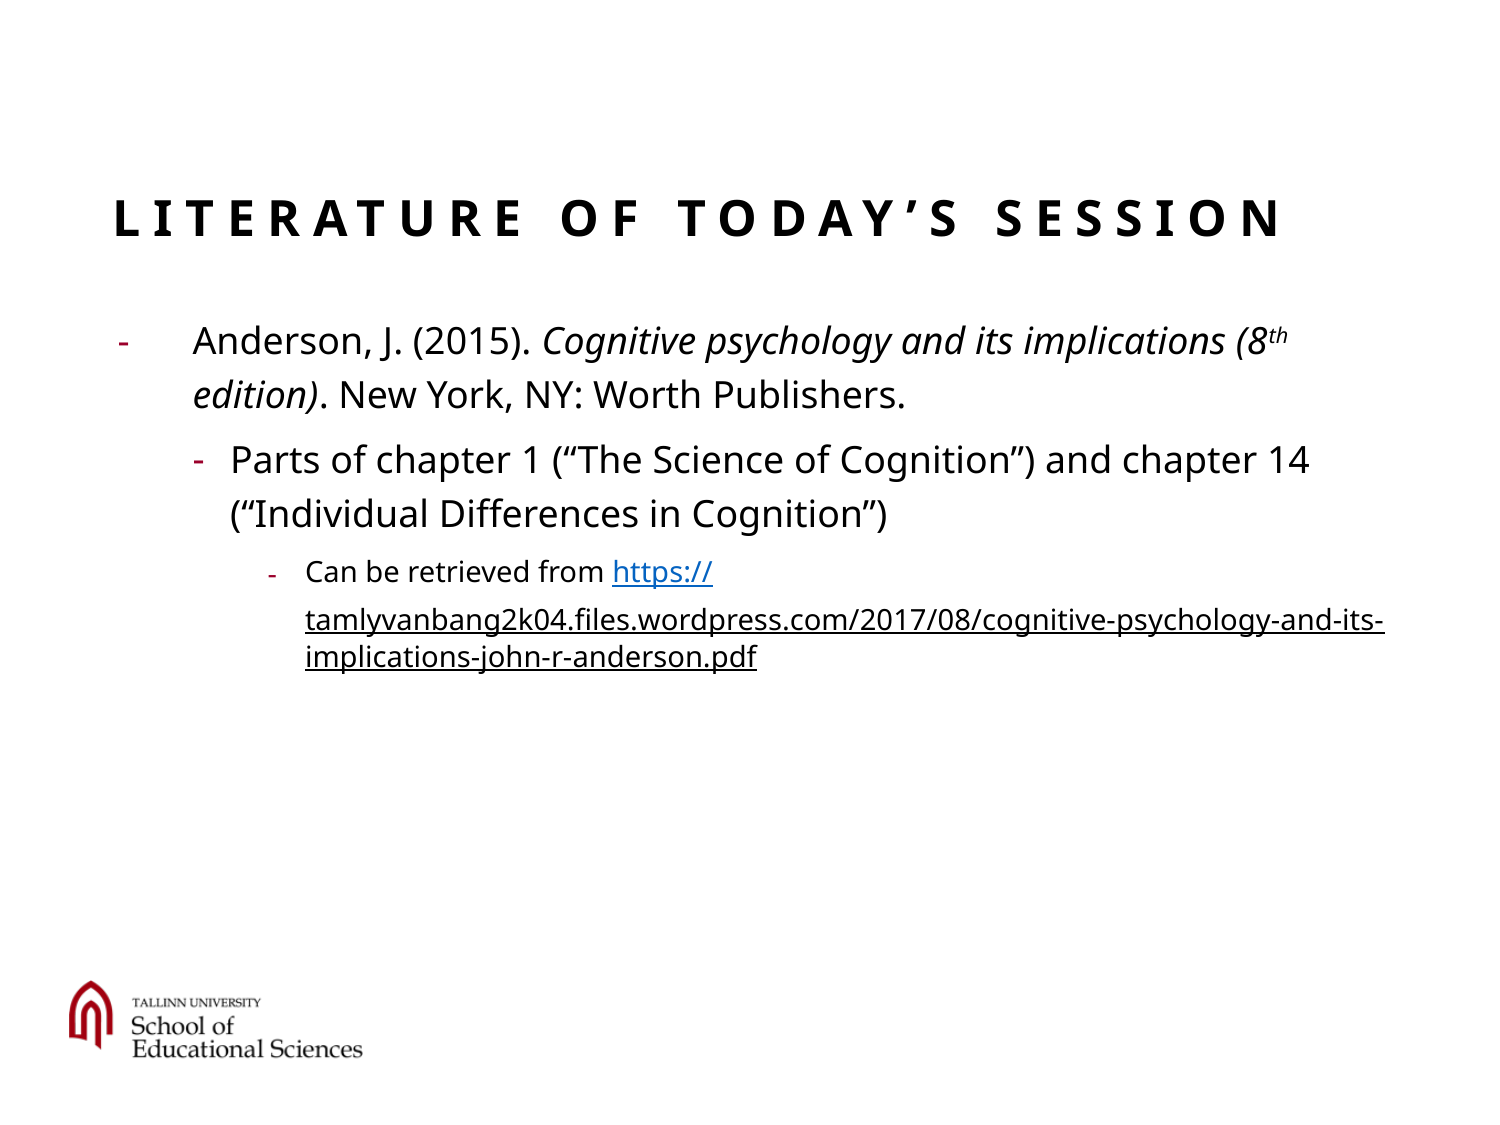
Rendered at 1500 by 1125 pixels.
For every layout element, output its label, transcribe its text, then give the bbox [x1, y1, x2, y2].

list Anderson, J. (2015). Cognitive psychology and its implications (8th edition). New York, NY: Worth Publishers. Parts of chapter 1 (“The Science of Cognition”) and chapter 14 (“Individual Differences in Cognition”) Can be retrieved from https://tamlyvanbang2k04.files.wordpress.com/2017/08/cognitive-psychology-and-its-implications-john-r-anderson.pdf [102, 301, 1400, 965]
picture [69, 980, 364, 1065]
title Literature of today’s Session [97, 51, 1405, 255]
